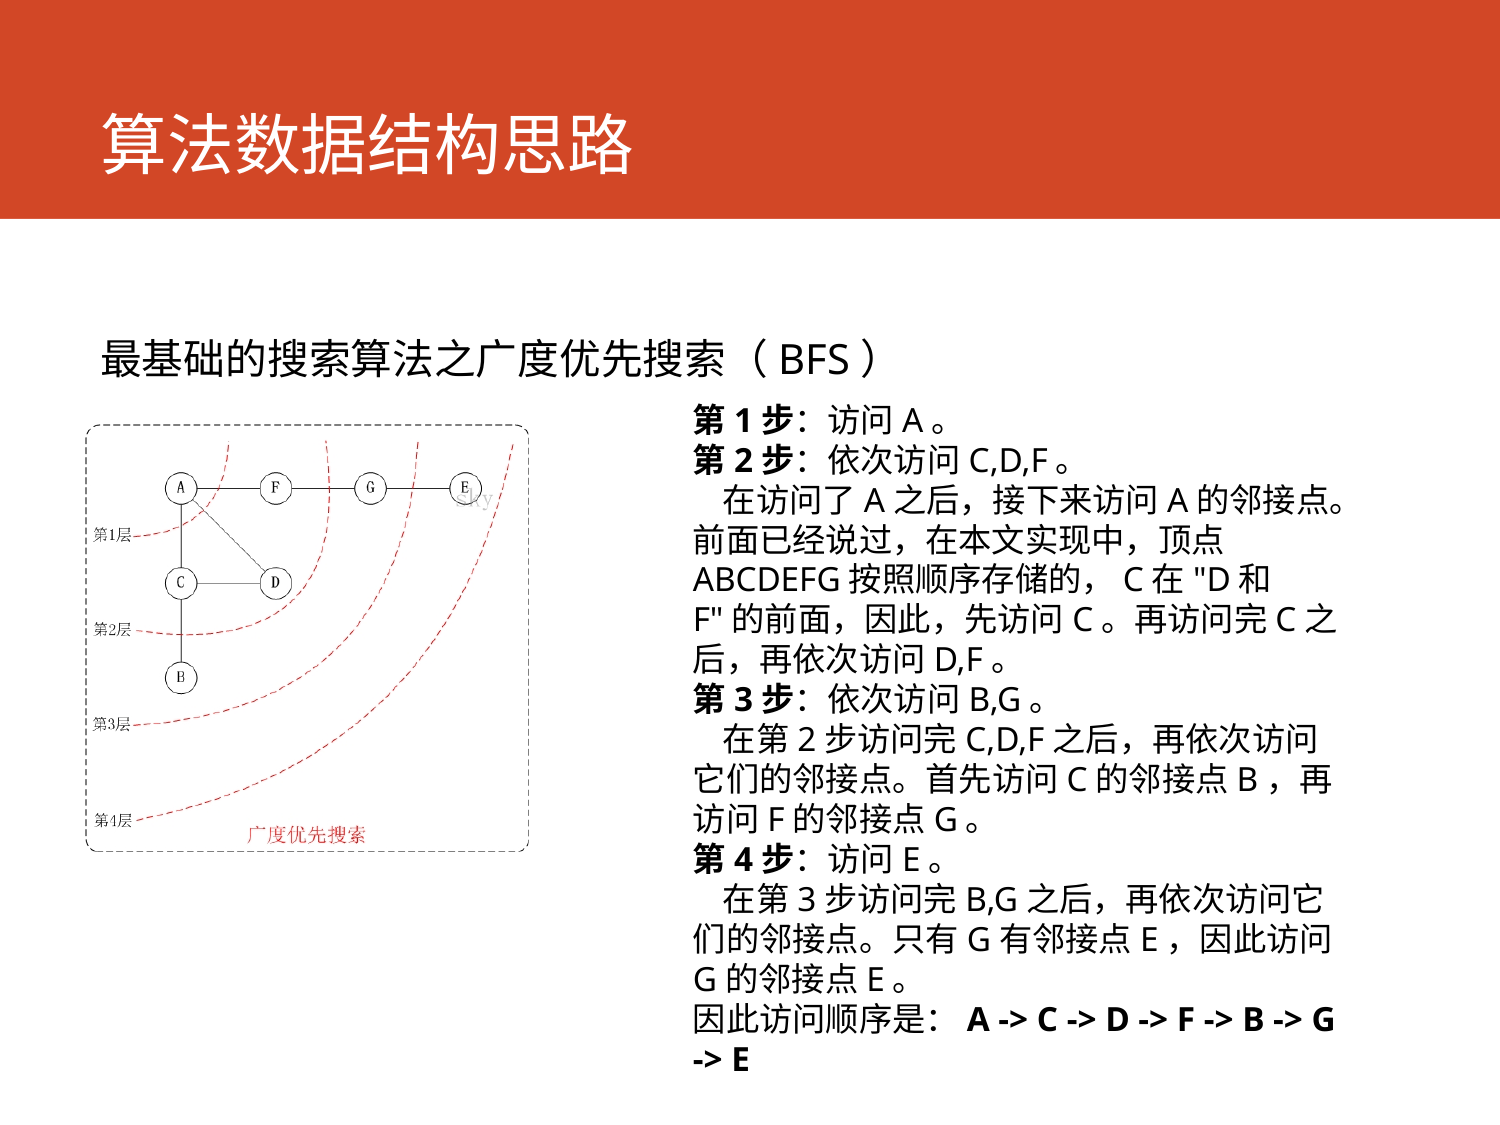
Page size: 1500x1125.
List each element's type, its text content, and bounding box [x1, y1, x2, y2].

picture [85, 424, 529, 852]
title 算法数据结构思路 [85, 93, 748, 191]
text_box 最基础的搜索算法之广度优先搜索（BFS） [85, 275, 1424, 391]
text_box 第1步：访问A。 第2步：依次访问C,D,F。 在访问了A之后，接下来访问A的邻接点。前面已经说过，在本文实现中，顶点ABCDEFG按照顺序存储的，C在"D和F"的前面，因此，先访问C。再访问完C之后，再依次访问D,F。 第3步：依次访问B,G。 在第2步访问完C,D,F之后，再依次访问它们的邻接点。首先访问C的邻接点B，再访问F的邻接点G。 第4步：访问E。 在第3步访问完B,G之后，再依次访问它们的邻接点。只有G有邻接点E，因此访问G的邻接点E。 因此访问顺序是：A -> C -> D -> F -> B -> G -> E [678, 391, 1357, 1085]
